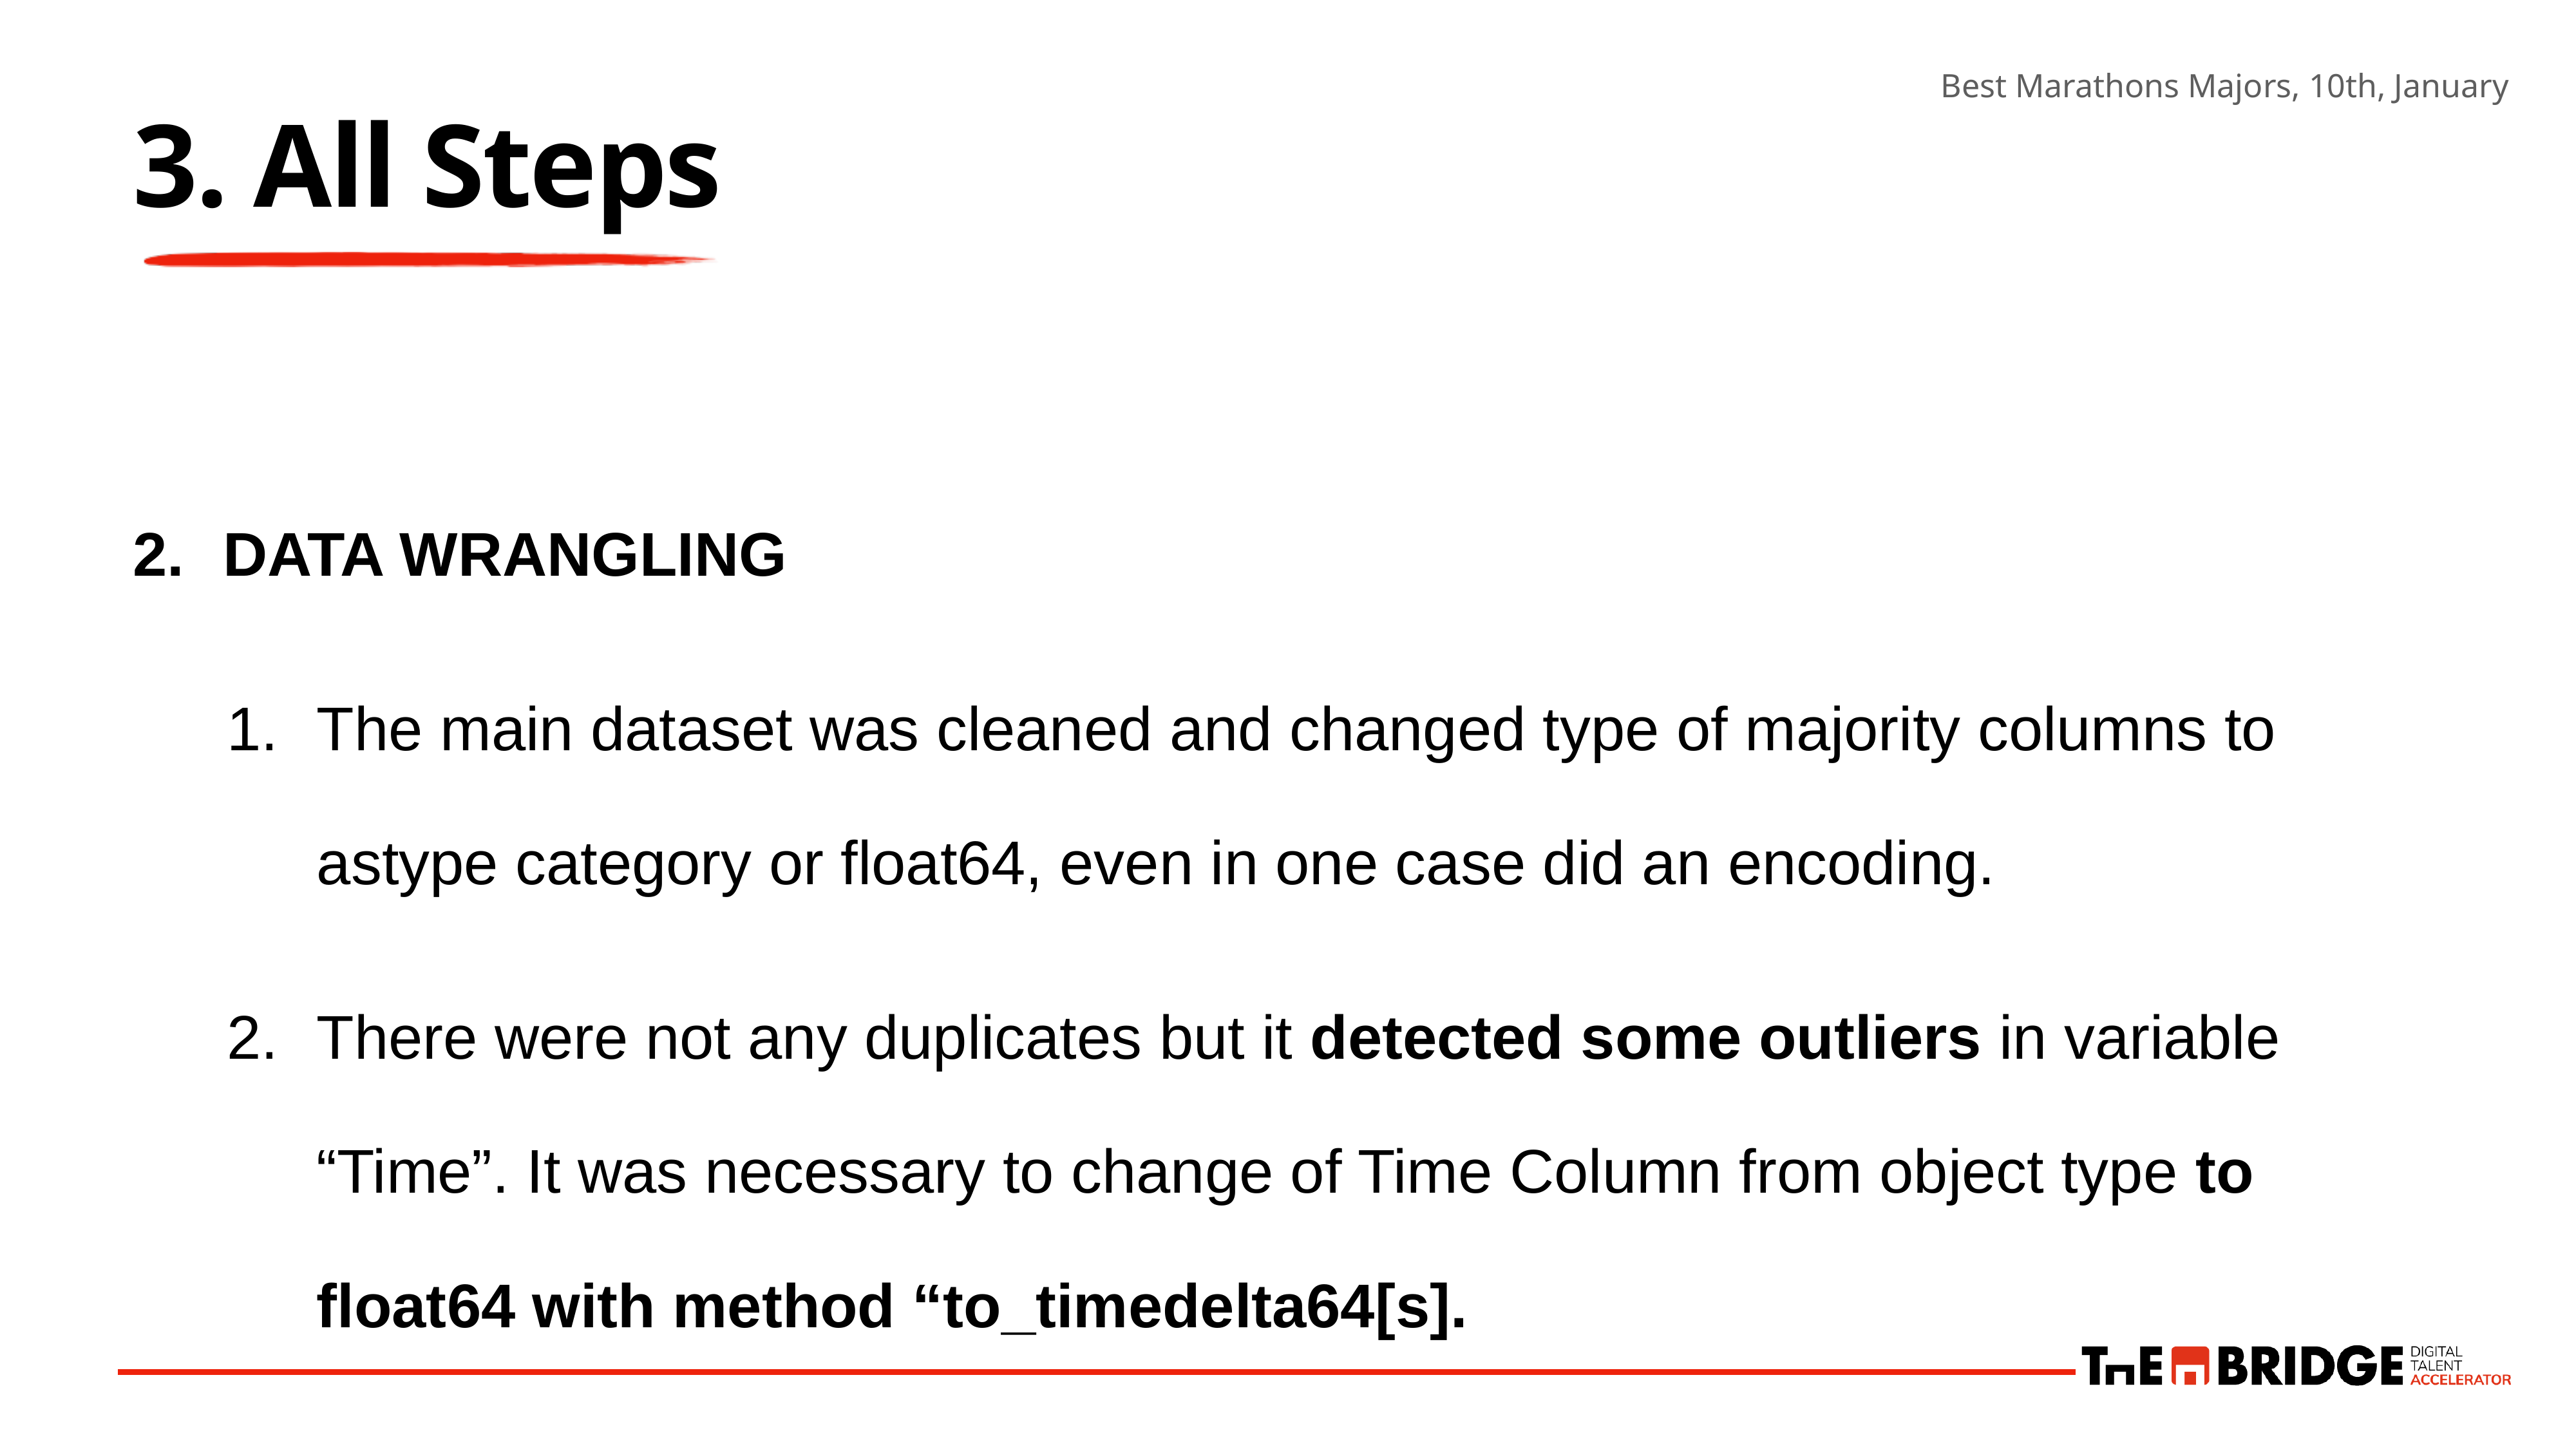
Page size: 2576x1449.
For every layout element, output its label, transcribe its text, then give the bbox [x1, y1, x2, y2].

title 3. All Steps [127, 113, 2449, 266]
picture [2061, 1327, 2530, 1403]
text_box Best Marathons Majors, 10th, January [1935, 59, 2515, 109]
picture [135, 252, 732, 267]
list DATA WRANGLING The main dataset was cleaned and changed type of majority columns to astype category or float64, even in one case did an encoding. There were not any duplicates but it detected some outliers in variable “Time”. It was necessary to change of Time Column from object type to float64 with method “to_timedelta64[s]. It applied different methods to confirm the hypothesis like head(), tail() and most repeated values who won more than one time. [127, 448, 2449, 1321]
